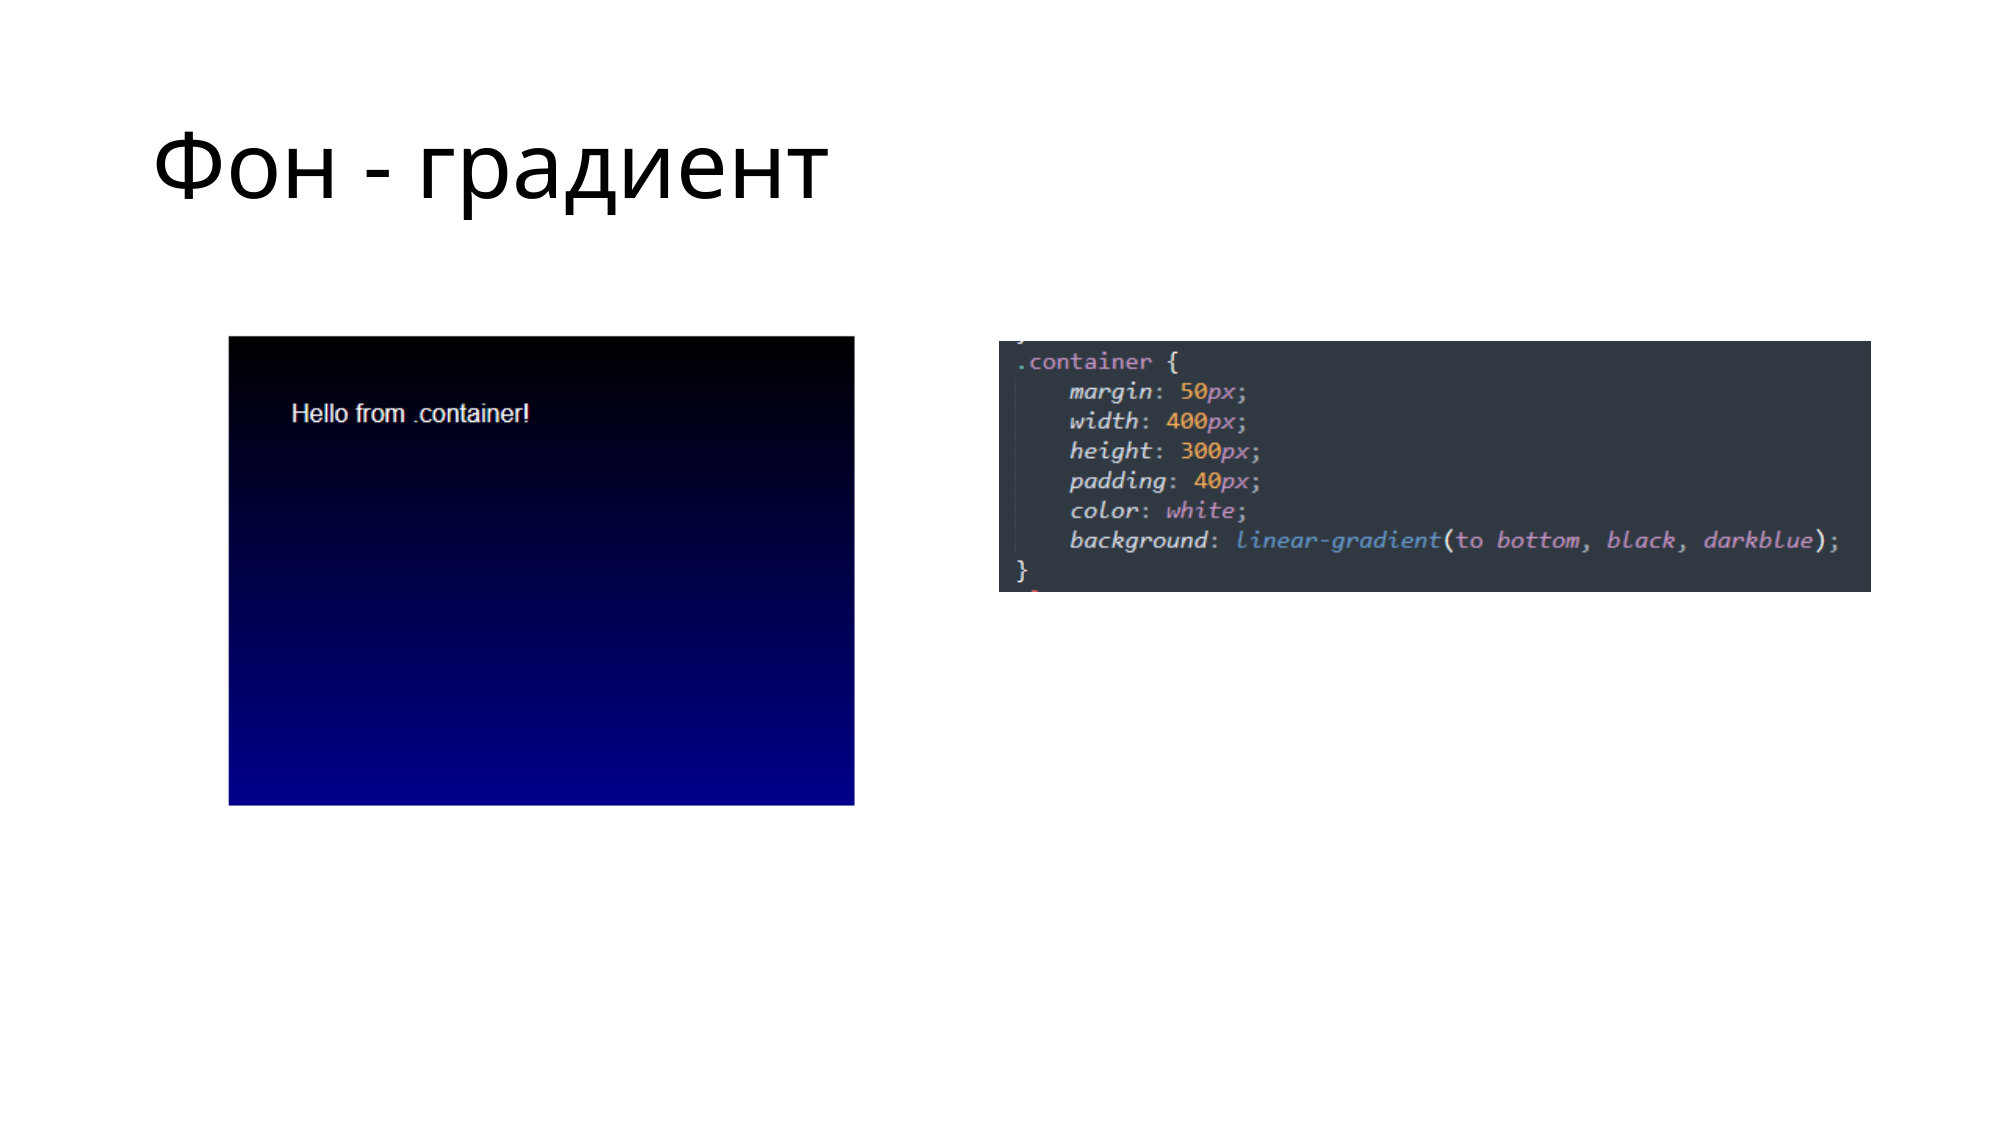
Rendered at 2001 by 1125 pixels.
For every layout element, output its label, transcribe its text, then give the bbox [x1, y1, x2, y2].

picture [179, 277, 1871, 906]
title Фон - градиент [137, 59, 1863, 278]
